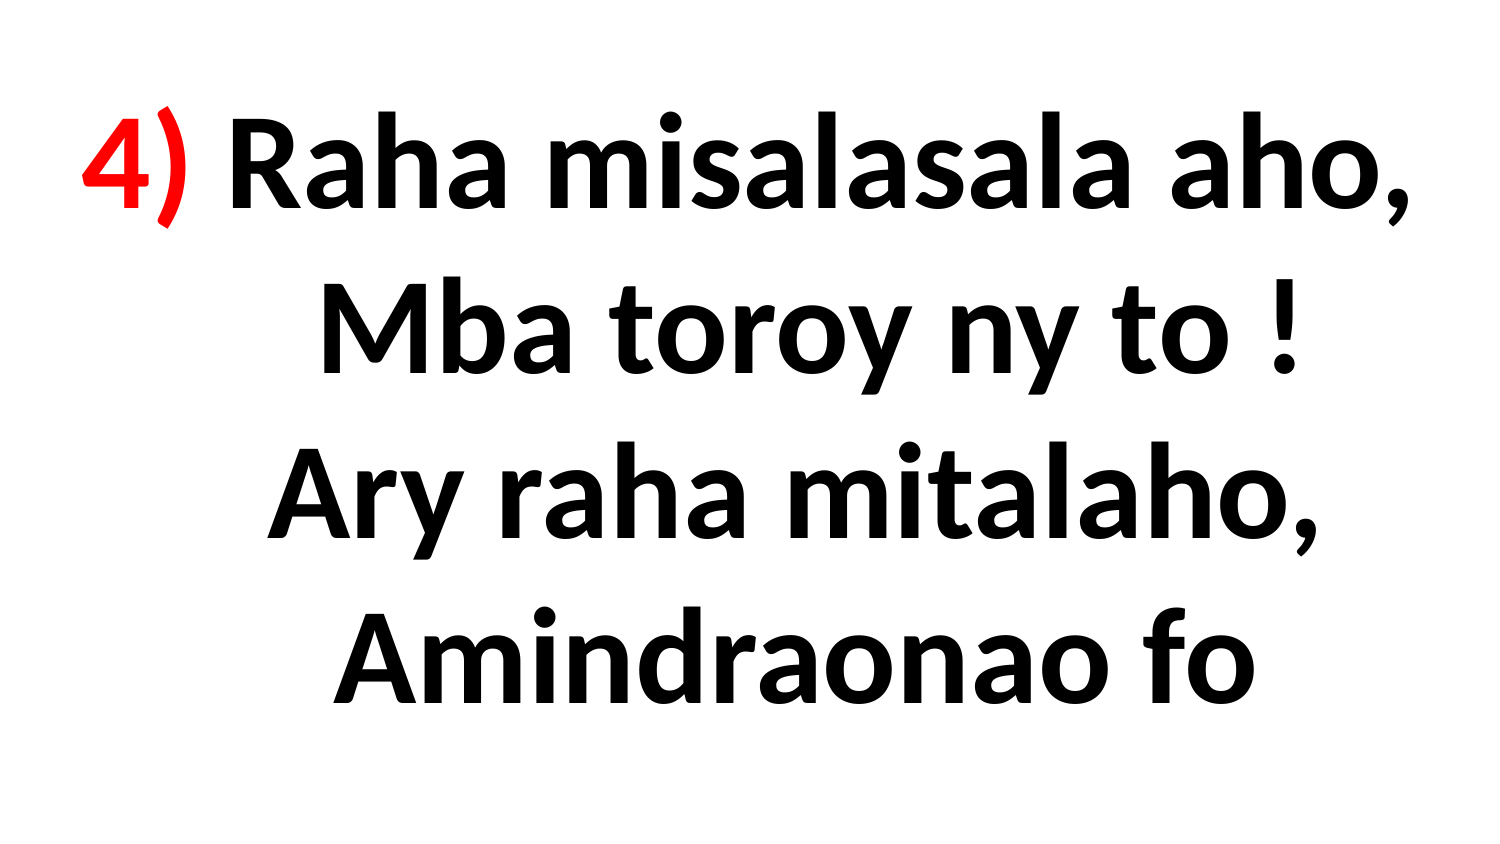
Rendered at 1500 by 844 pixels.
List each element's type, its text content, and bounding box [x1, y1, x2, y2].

title 4) Raha misalasala aho, Mba toroy ny to ! Ary raha mitalaho, Amindraonao fo [0, 309, 1500, 493]
